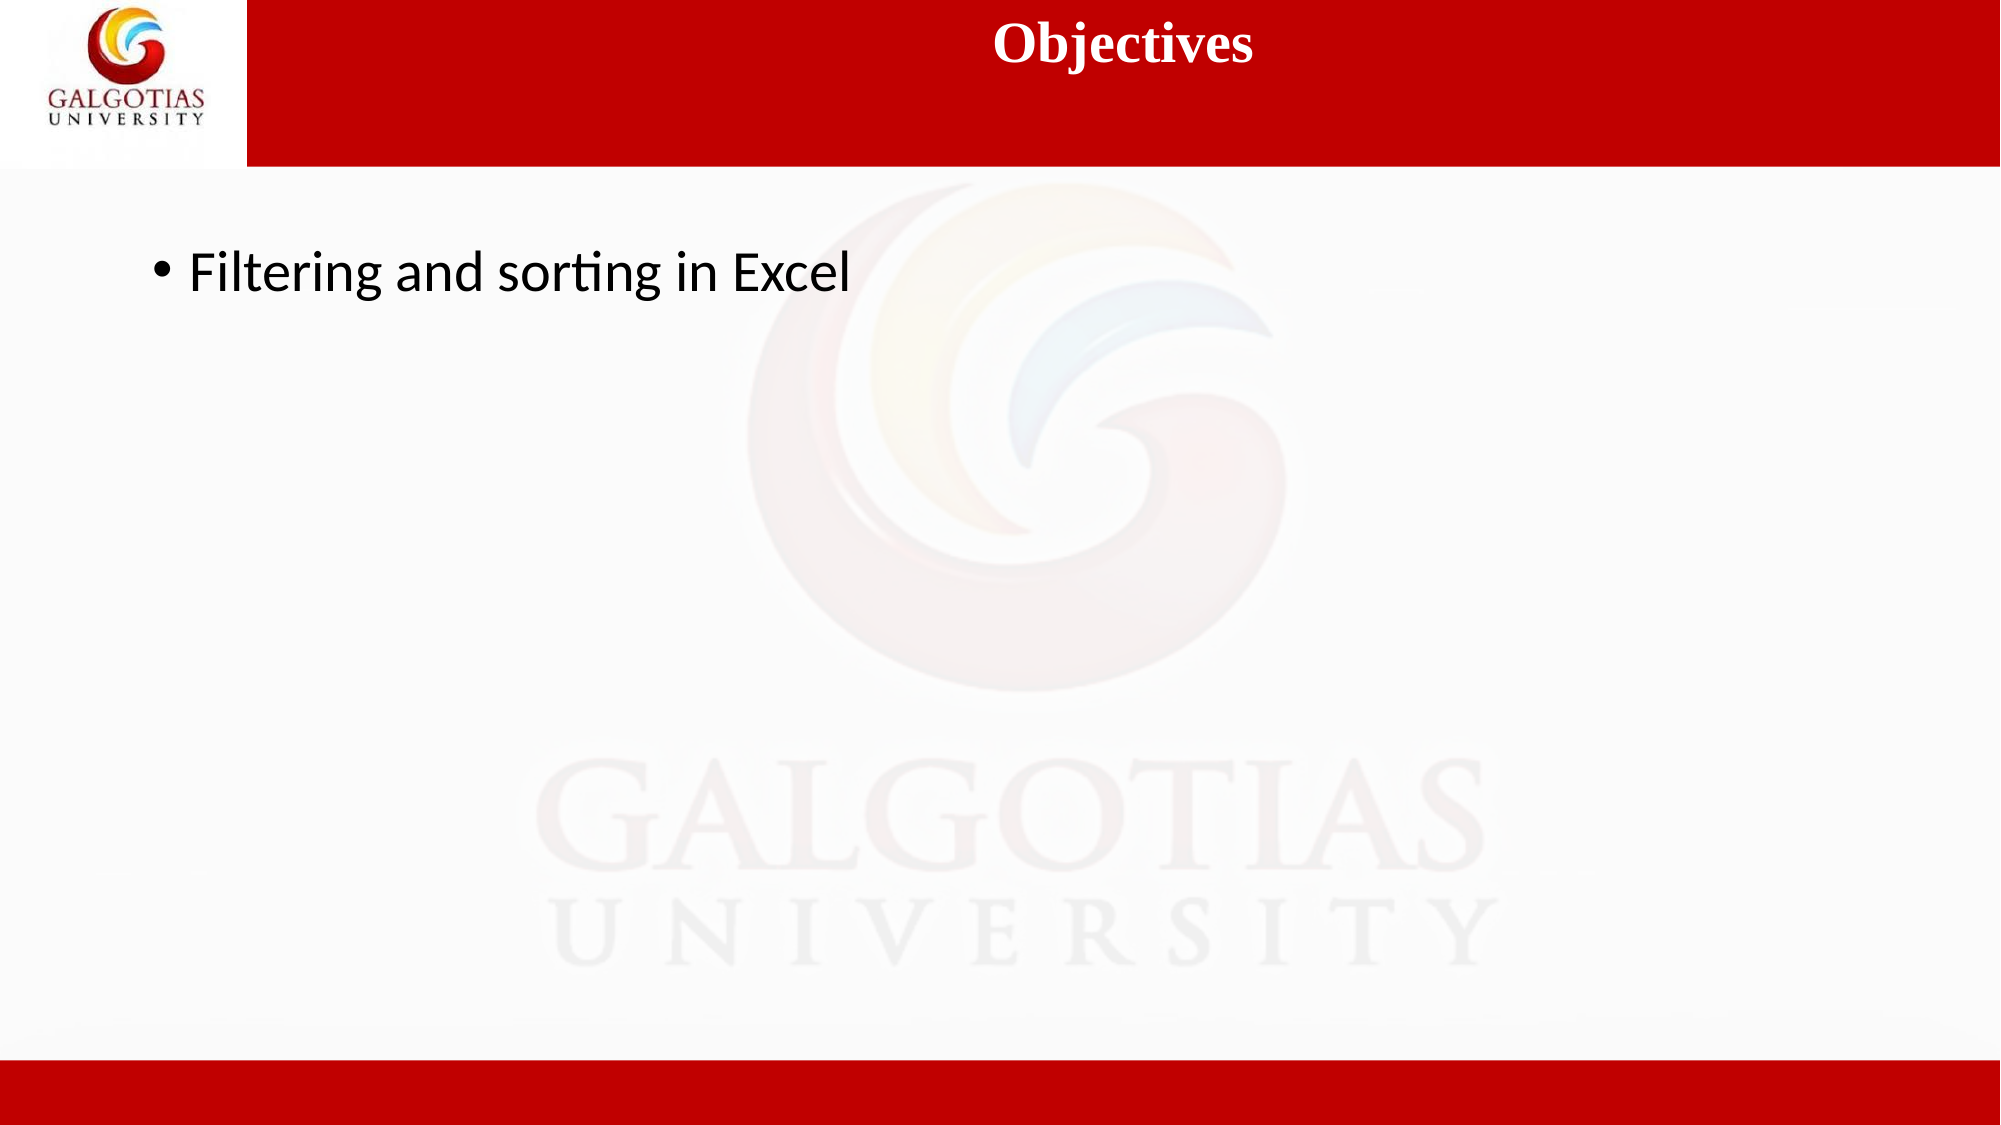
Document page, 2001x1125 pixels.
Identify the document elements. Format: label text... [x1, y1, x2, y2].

text_box Objectives [247, 0, 2000, 167]
text_box [0, 1060, 2000, 1125]
list Filtering and sorting in Excel [137, 233, 1863, 948]
picture [0, 0, 247, 169]
